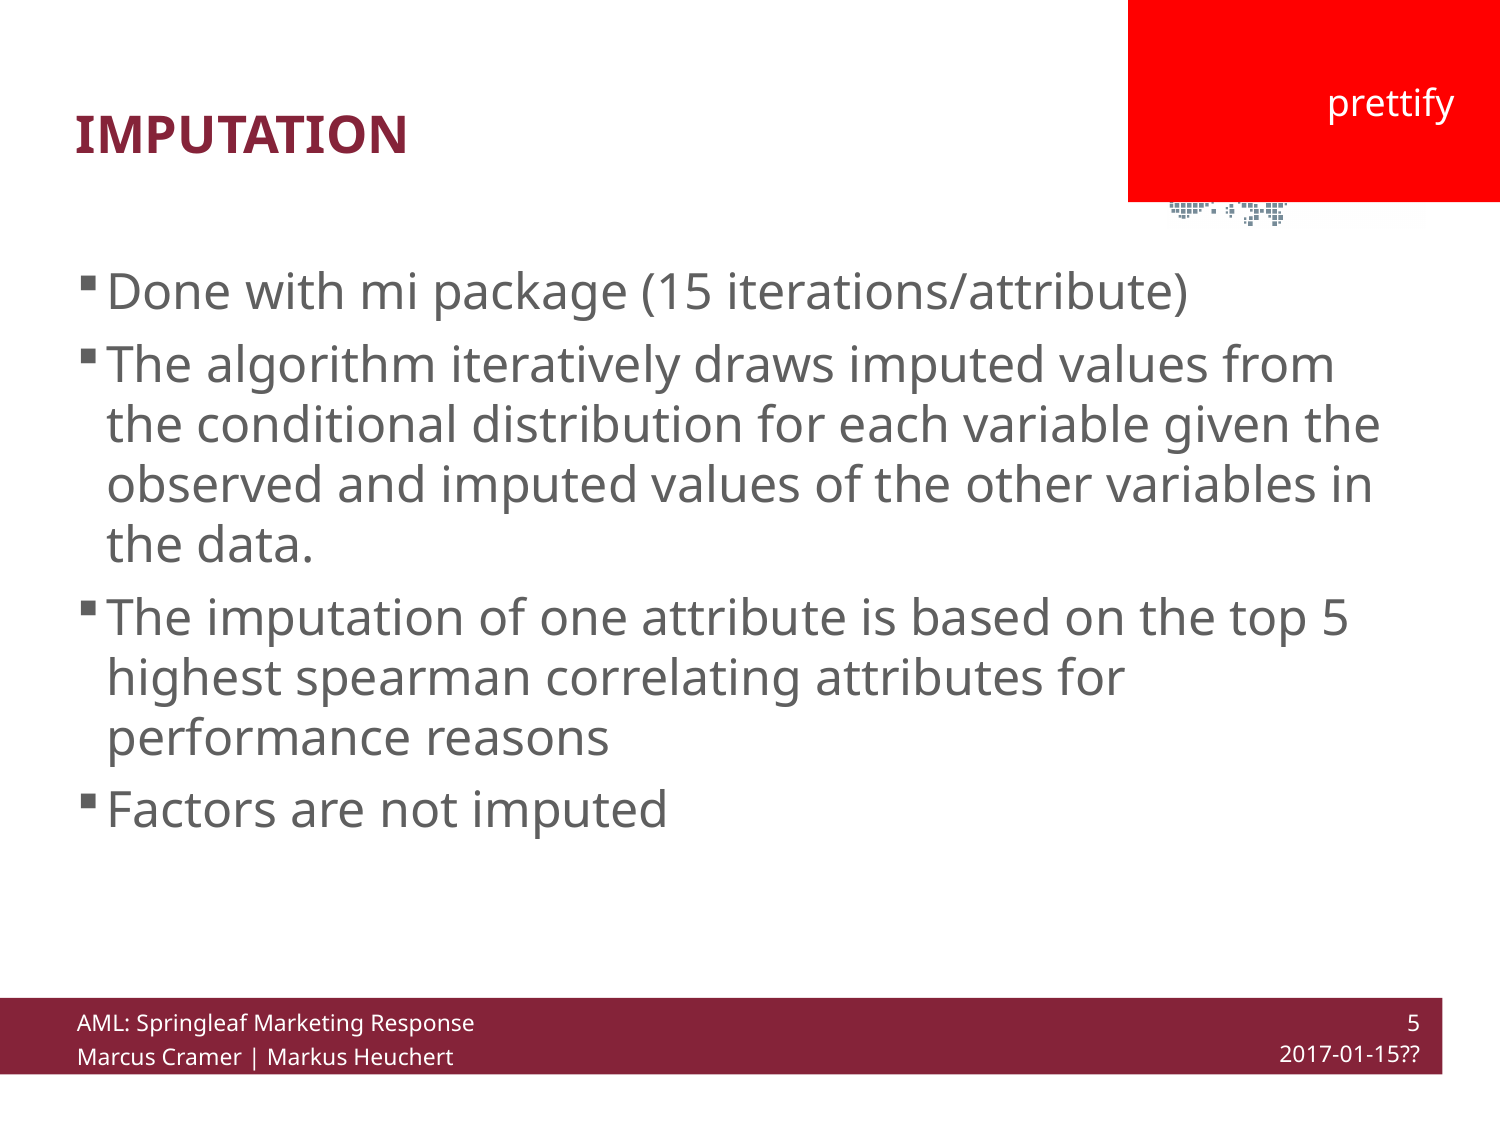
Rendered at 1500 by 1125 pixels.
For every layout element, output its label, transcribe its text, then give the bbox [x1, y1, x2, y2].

title Imputation [61, 94, 1126, 174]
list Done with mi package (15 iterations/attribute) The algorithm iteratively draws imputed values from the conditional distribution for each variable given the observed and imputed values of the other variables in the data. The imputation of one attribute is based on the top 5 highest spearman correlating attributes for performance reasons Factors are not imputed [62, 253, 1433, 913]
text_box prettify [1126, 0, 1500, 204]
picture [1167, 204, 1426, 229]
